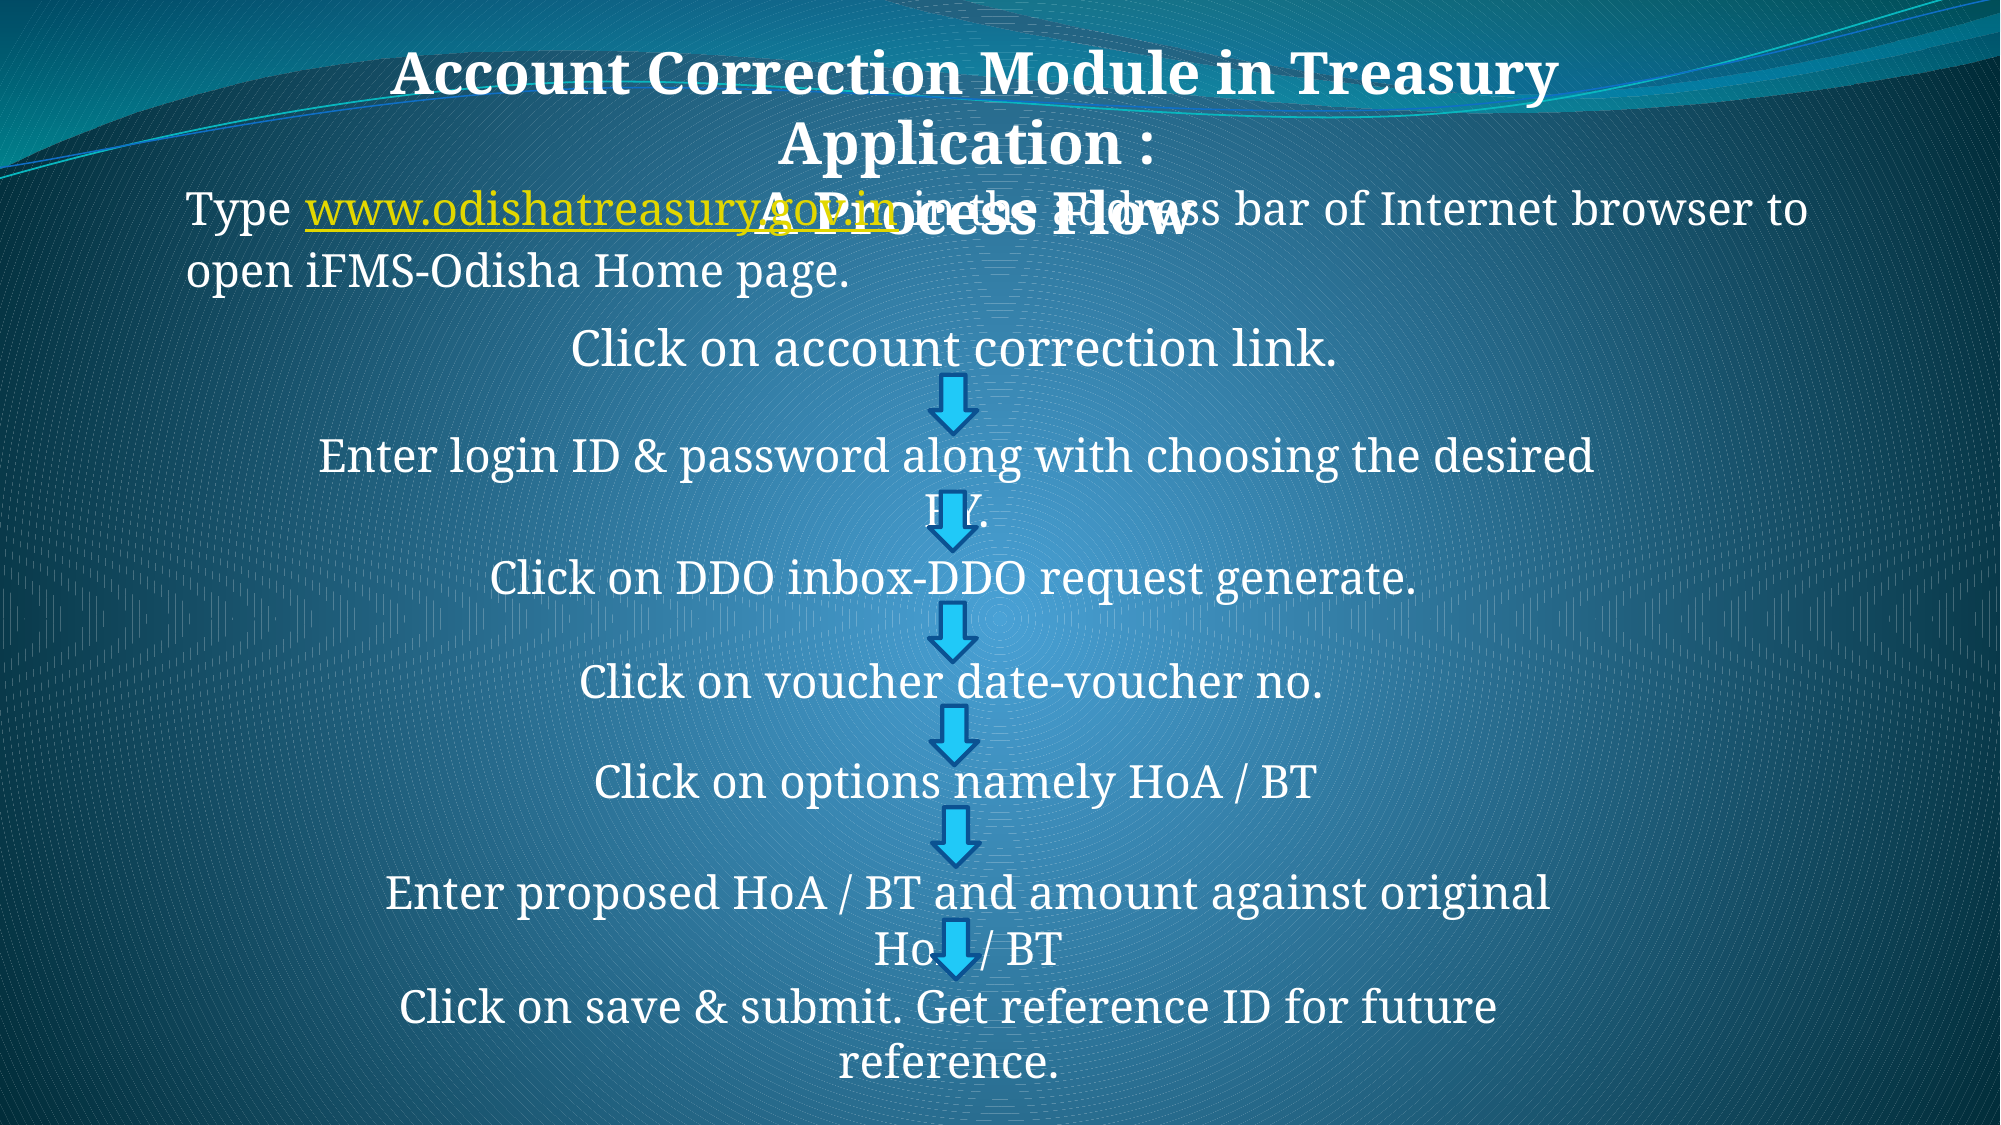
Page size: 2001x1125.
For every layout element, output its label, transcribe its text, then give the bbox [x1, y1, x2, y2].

text_box Click on voucher date-voucher no. [422, 645, 1480, 716]
text_box [926, 600, 979, 665]
text_box Type www.odishatreasury.gov.in in the address bar of Internet browser to open iFMS-Odisha Home page. [170, 172, 1825, 360]
text_box [926, 489, 979, 554]
text_box Enter login ID & password along with choosing the desired F.Y. [297, 419, 1616, 545]
text_box Click on options namely HoA / BT [529, 745, 1382, 816]
text_box [929, 917, 982, 982]
text_box [927, 372, 980, 437]
text_box Click on save & submit. Get reference ID for future reference. [331, 970, 1566, 1096]
text_box Click on DDO inbox-DDO request generate. [425, 540, 1482, 611]
text_box [928, 703, 981, 768]
text_box Account Correction Module in Treasury Application : A Process Flow [211, 28, 1739, 172]
text_box Click on account correction link. [522, 309, 1387, 384]
text_box Enter proposed HoA / BT and amount against original HoA / BT [318, 856, 1619, 982]
text_box [929, 805, 982, 869]
